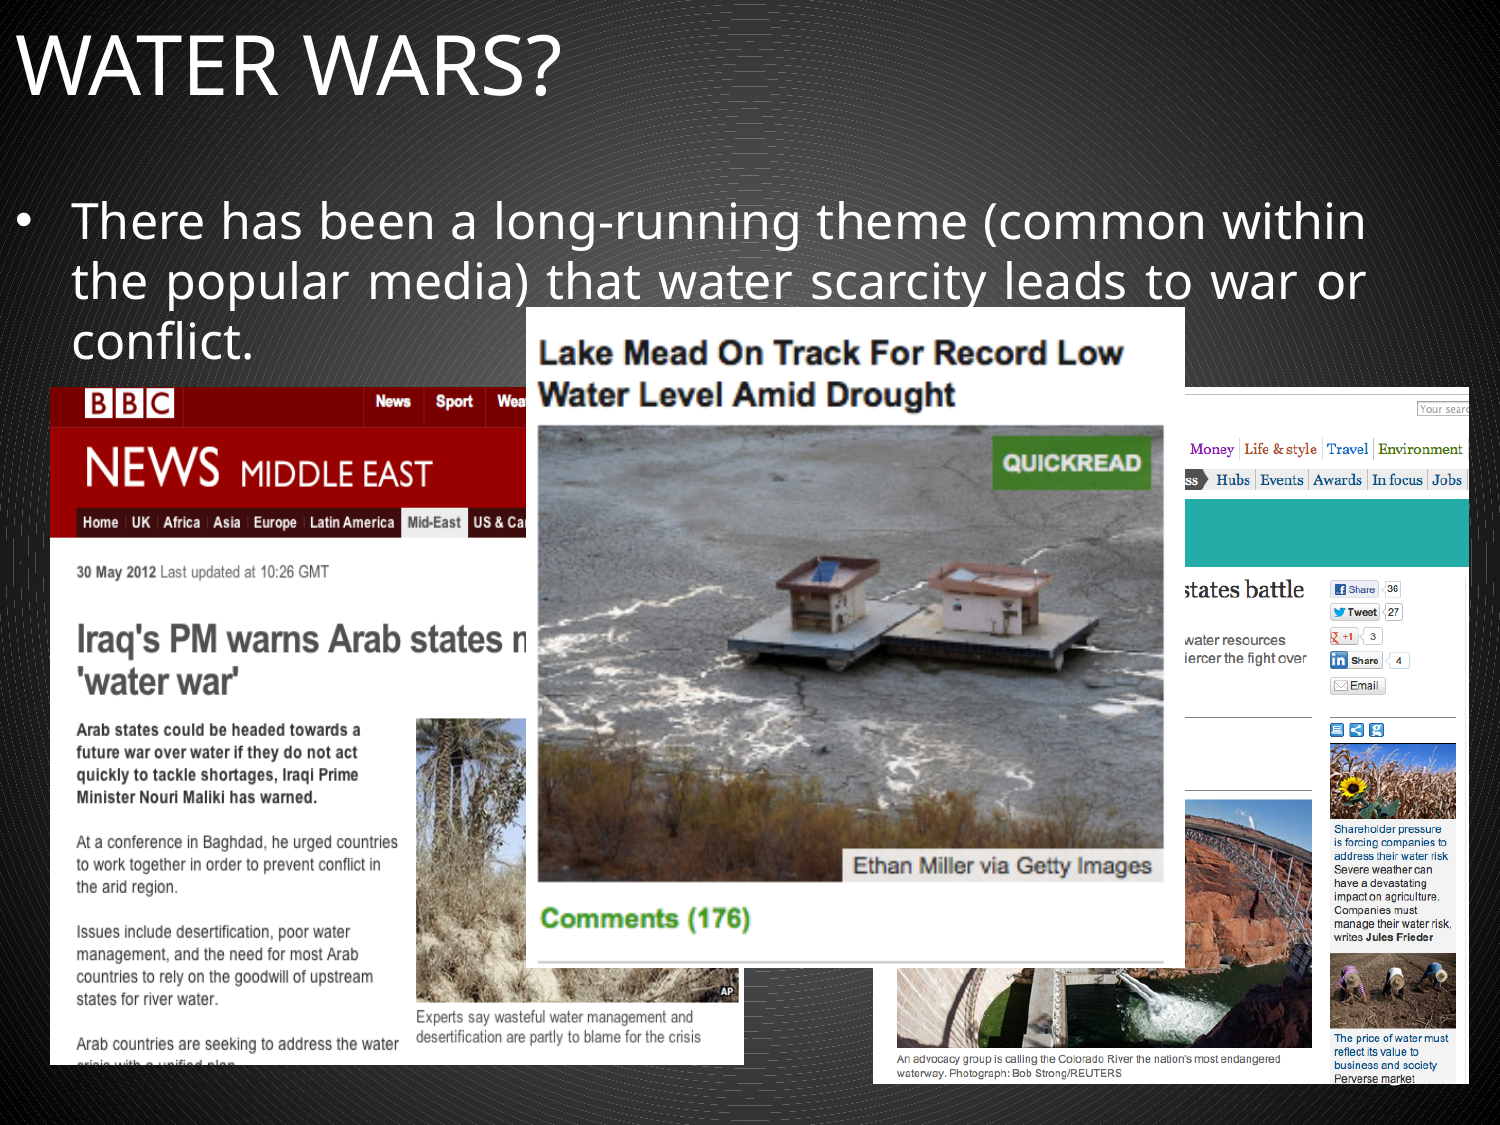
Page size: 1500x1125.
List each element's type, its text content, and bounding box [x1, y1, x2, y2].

slide_number 9 [1074, 1093, 1425, 1103]
picture [50, 307, 1469, 1084]
title Water wars? [0, 0, 1018, 125]
list There has been a long-running theme (common within the popular media) that water scarcity leads to war or conflict. [0, 181, 1383, 1065]
